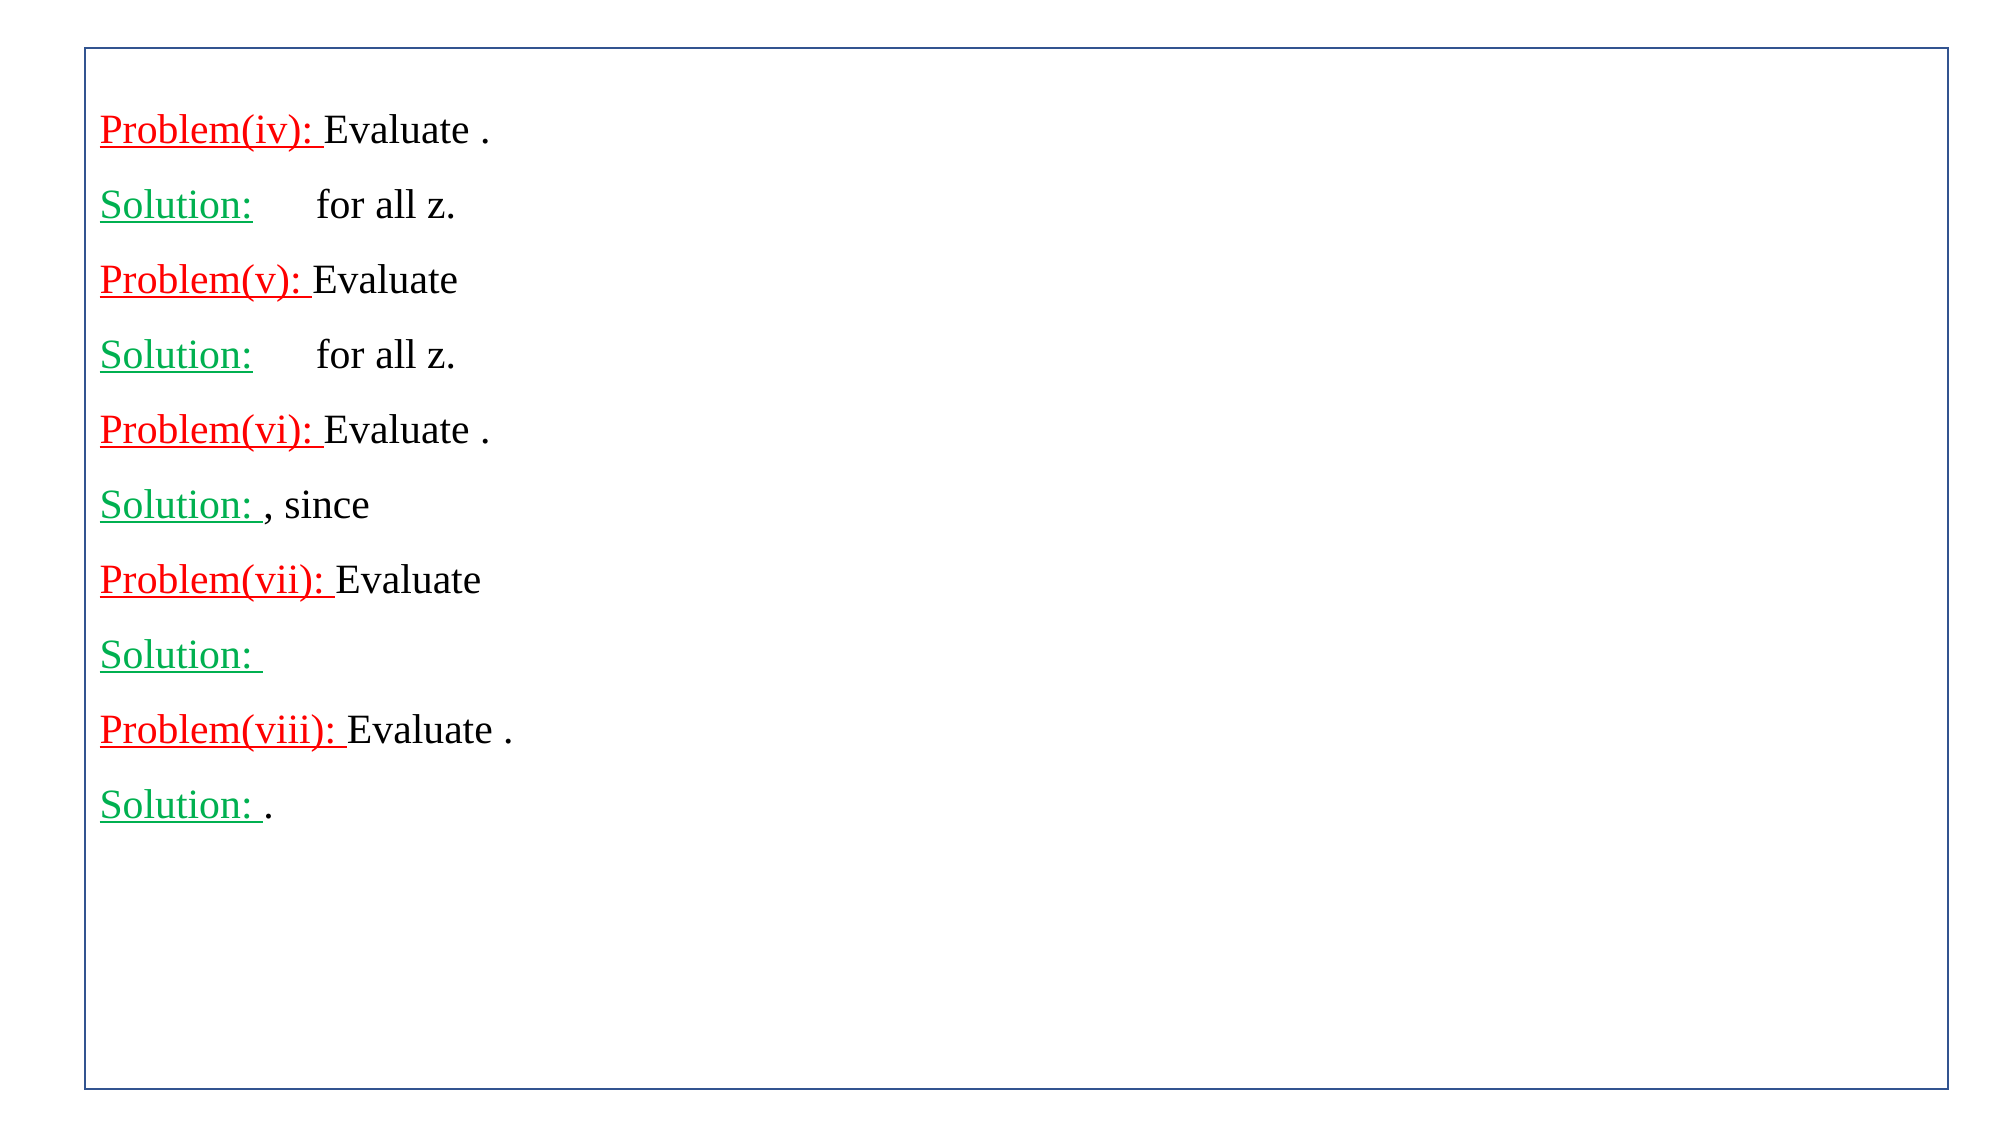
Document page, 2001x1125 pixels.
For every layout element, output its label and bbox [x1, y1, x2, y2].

text_box [84, 47, 1949, 1090]
